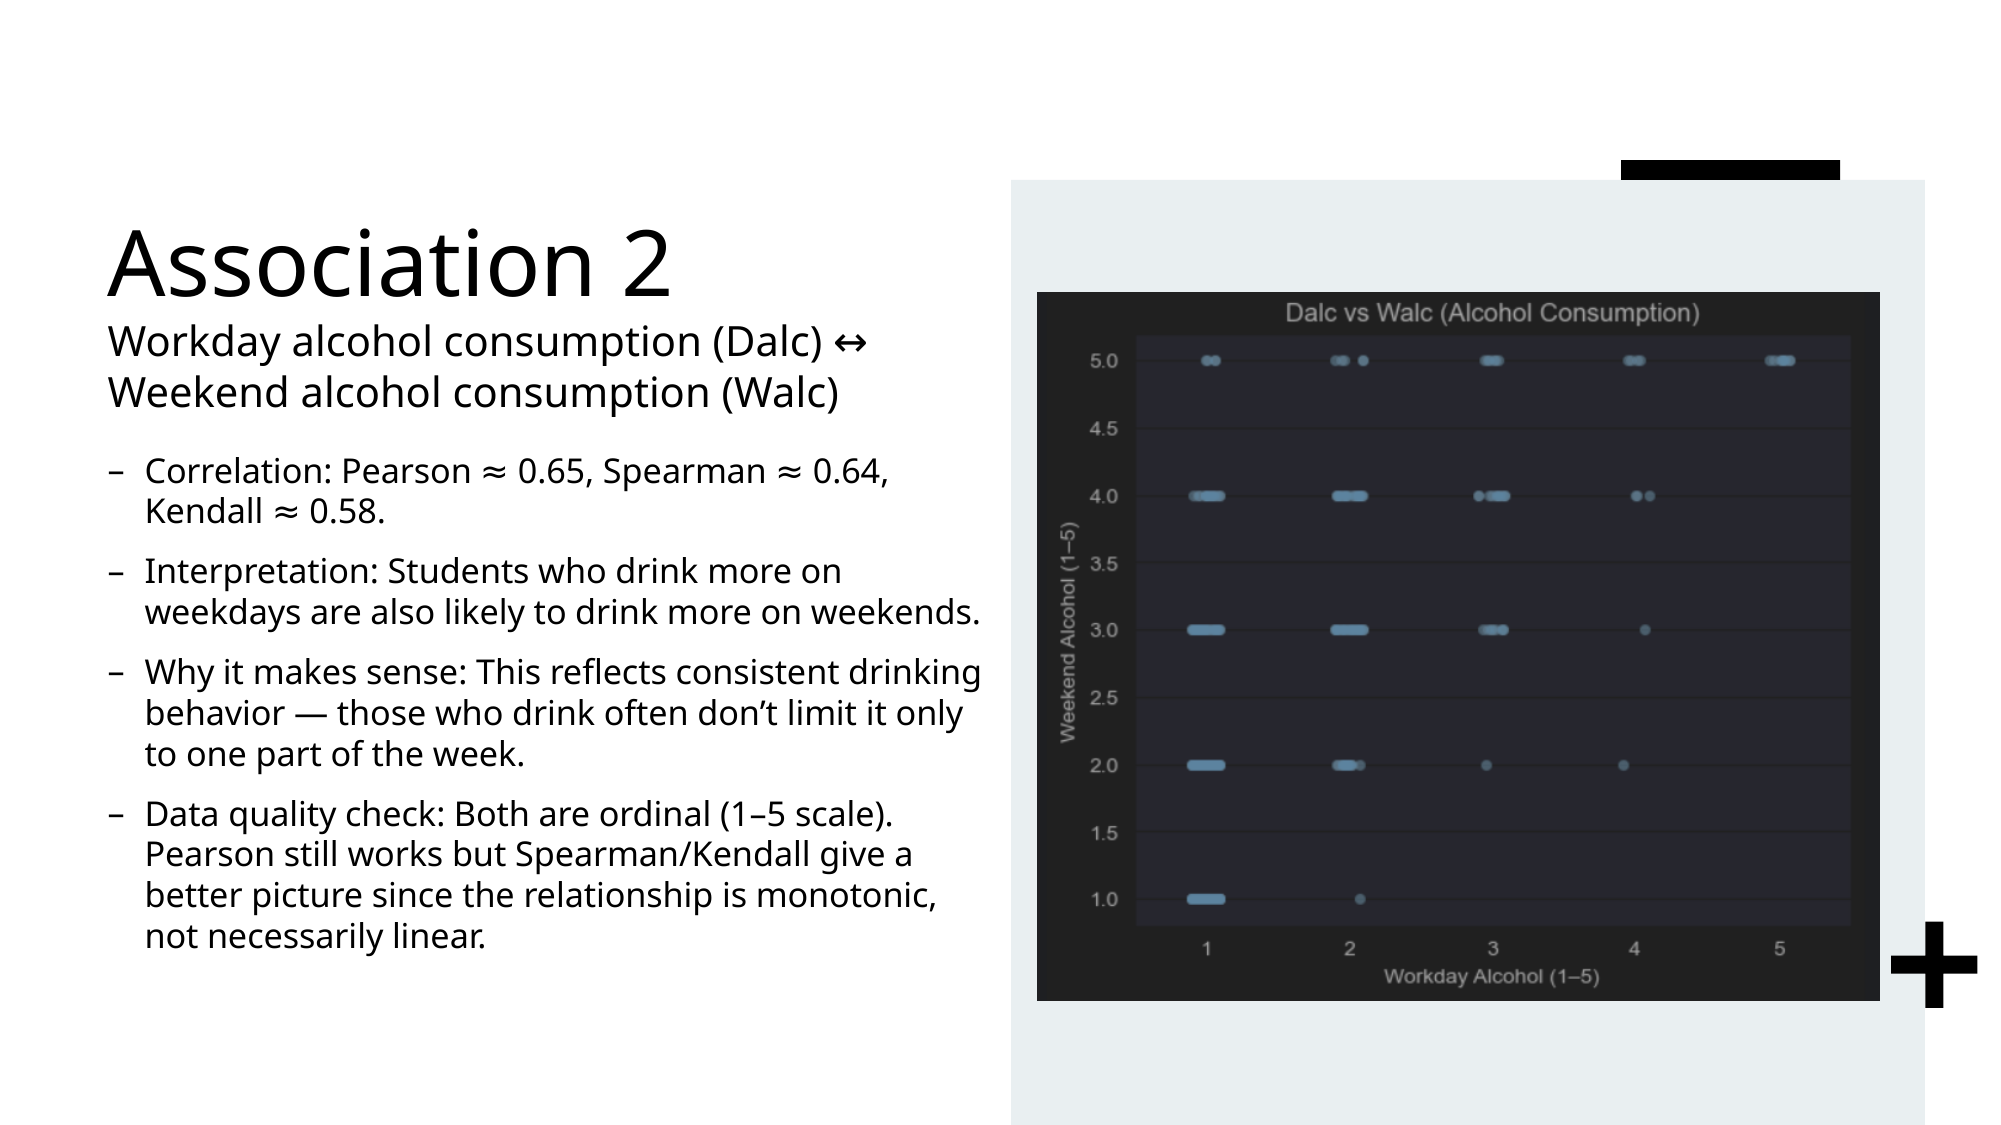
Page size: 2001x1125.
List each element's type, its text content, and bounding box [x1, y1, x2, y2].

list Correlation: Pearson ≈ 0.65, Spearman ≈ 0.64, Kendall ≈ 0.58. Interpretation: Students who drink more on weekdays are also likely to drink more on weekends. Why it makes sense: This reflects consistent drinking behavior — those who drink often don’t limit it only to one part of the week. Data quality check: Both are ordinal (1–5 scale). Pearson still works but Spearman/Kendall give a better picture since the relationship is monotonic, not necessarily linear. [92, 441, 1000, 965]
title Association 2 Workday alcohol consumption (Dalc) ↔ Weekend alcohol consumption (Walc) [92, 197, 1000, 435]
picture [1037, 292, 1880, 1001]
